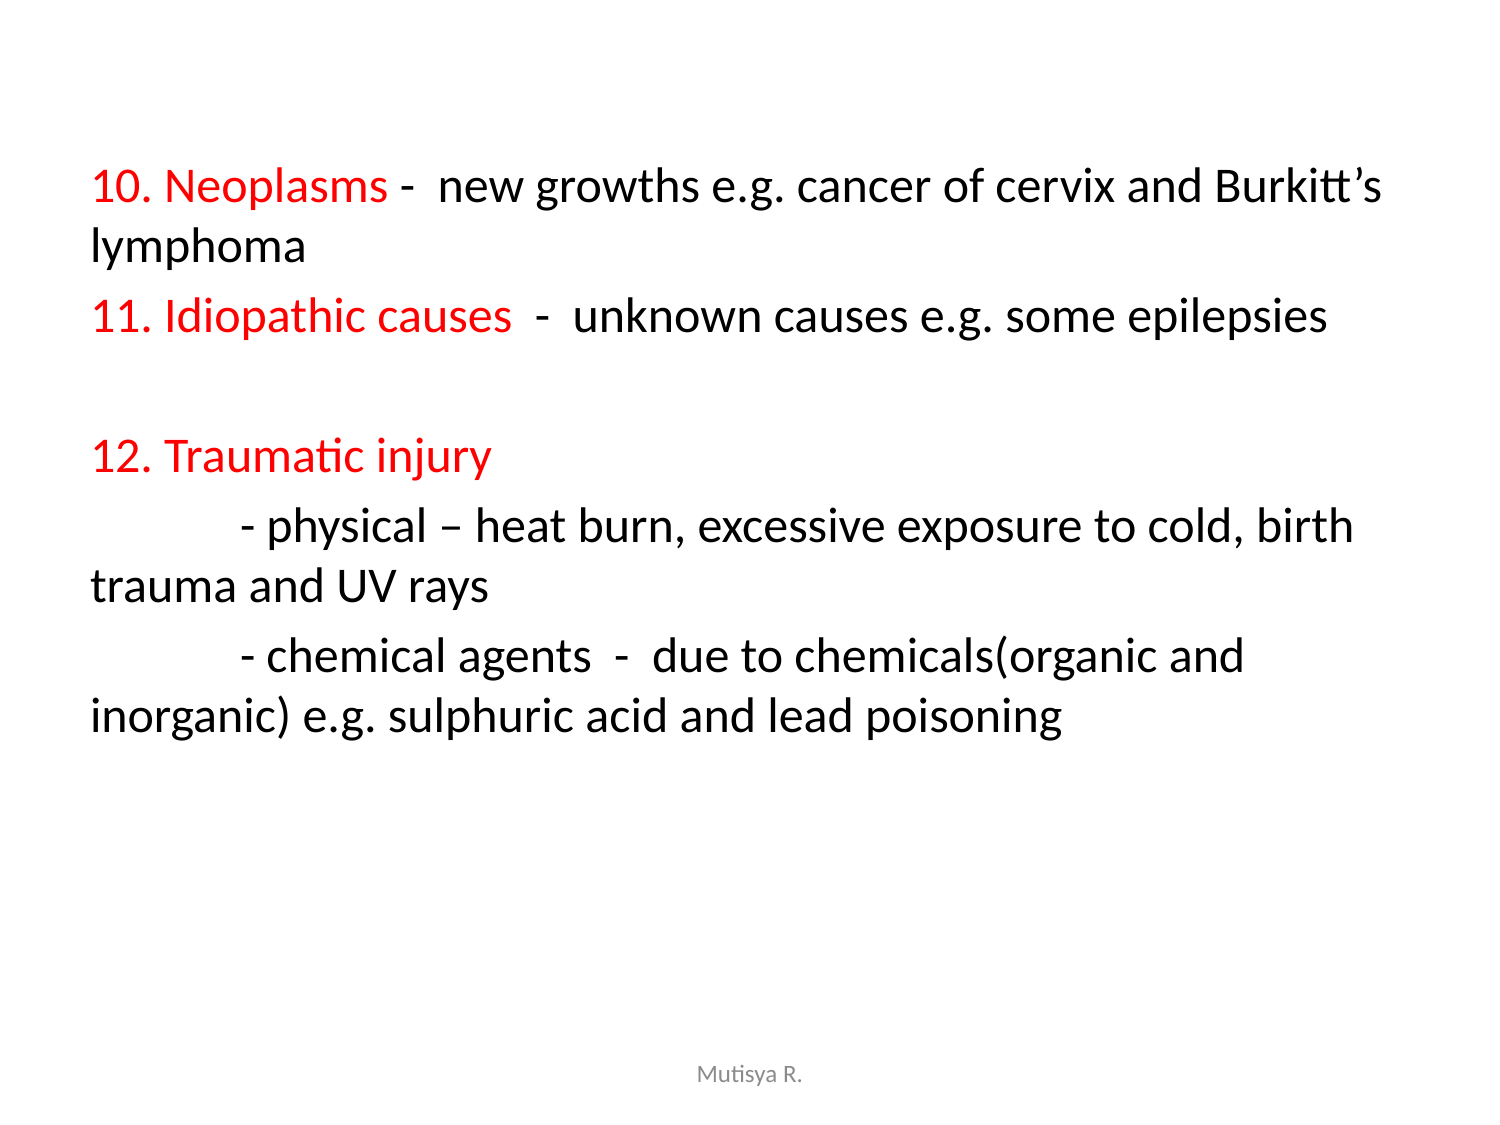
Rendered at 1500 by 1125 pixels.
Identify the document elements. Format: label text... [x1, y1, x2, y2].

list 10. Neoplasms - new growths e.g. cancer of cervix and Burkitt’s lymphoma 11. Idiopathic causes - unknown causes e.g. some epilepsies 12. Traumatic injury - physical – heat burn, excessive exposure to cold, birth trauma and UV rays - chemical agents - due to chemicals(organic and inorganic) e.g. sulphuric acid and lead poisoning [75, 144, 1425, 1005]
footer Mutisya R. [512, 1042, 988, 1103]
